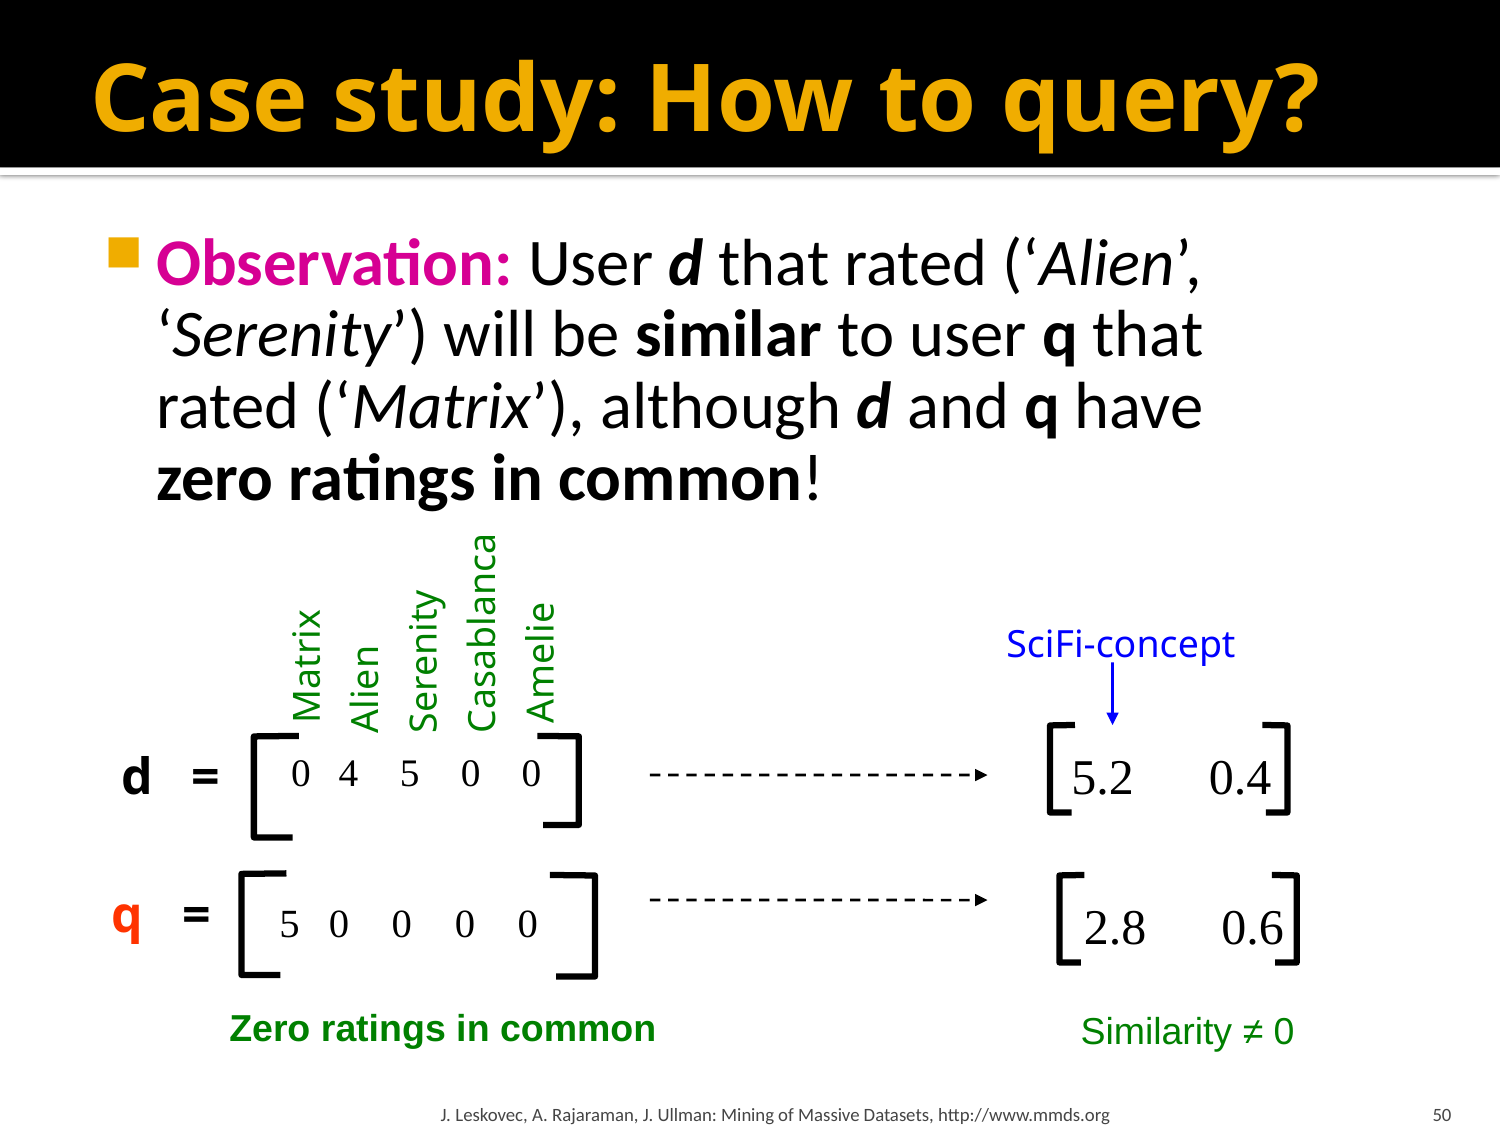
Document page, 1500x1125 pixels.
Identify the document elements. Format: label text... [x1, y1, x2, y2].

text_box [1271, 874, 1297, 886]
text_box [1050, 724, 1075, 813]
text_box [262, 899, 566, 994]
text_box 5.2 0.4 [1056, 736, 1338, 812]
text_box [1059, 874, 1085, 963]
text_box [1106, 662, 1119, 725]
slide_number 50 [1345, 1080, 1467, 1125]
text_box 2.8 0.6 [1068, 886, 1350, 962]
text_box [973, 768, 988, 782]
text_box [241, 873, 287, 975]
text_box SciFi-concept [991, 612, 1251, 673]
title Case study: How to query? [75, 12, 1425, 175]
text_box Zero ratings in common [214, 996, 672, 1057]
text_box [112, 735, 579, 838]
text_box Matrix Alien Serenity Casablanca Amelie [261, 518, 569, 734]
list Observation: User d that rated (‘Alien’, ‘Serenity’) will be similar to user q that rated (‘Matrix’), although d and q have zero ratings in common! [75, 212, 1425, 1075]
text_box [1262, 724, 1288, 736]
text_box q = [96, 874, 226, 950]
text_box [973, 893, 988, 907]
text_box Similarity ≠ 0 [1065, 999, 1310, 1060]
text_box [549, 874, 595, 977]
footer J. Leskovec, A. Rajaraman, J. Ullman: Mining of Massive Datasets, http://www.mmds.org [433, 1080, 1337, 1125]
